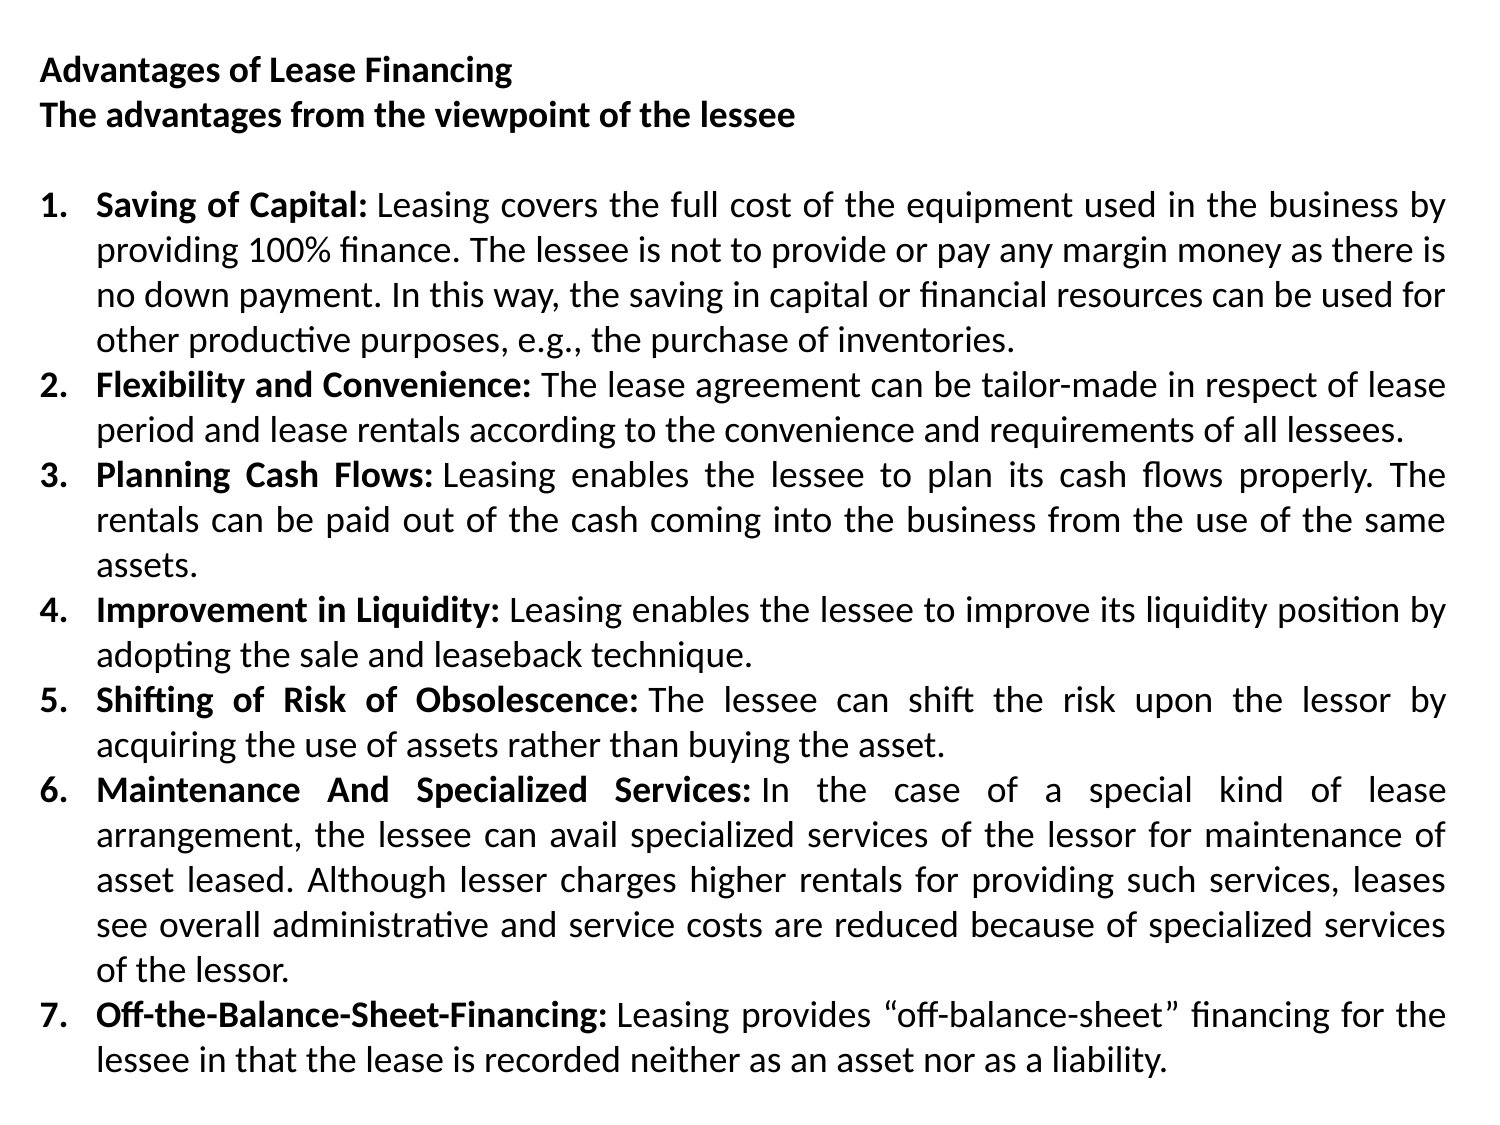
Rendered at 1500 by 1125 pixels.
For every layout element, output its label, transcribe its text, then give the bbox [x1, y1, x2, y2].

text_box Advantages of Lease Financing The advantages from the viewpoint of the lessee Saving of Capital: Leasing covers the full cost of the equipment used in the business by providing 100% finance. The lessee is not to provide or pay any margin money as there is no down payment. In this way, the saving in capital or financial resources can be used for other productive purposes, e.g., the purchase of inventories. Flexibility and Convenience: The lease agreement can be tailor-made in respect of lease period and lease rentals according to the convenience and requirements of all lessees. Planning Cash Flows: Leasing enables the lessee to plan its cash flows properly. The rentals can be paid out of the cash coming into the business from the use of the same assets. Improvement in Liquidity: Leasing enables the lessee to improve its liquidity position by adopting the sale and leaseback technique. Shifting of Risk of Obsolescence: The lessee can shift the risk upon the lessor by acquiring the use of assets rather than buying the asset. Maintenance And Specialized Services: In the case of a special kind of lease arrangement, the lessee can avail specialized services of the lessor for maintenance of asset leased. Although lesser charges higher rentals for providing such services, leases see overall administrative and service costs are reduced because of specialized services of the lessor. Off-the-Balance-Sheet-Financing: Leasing provides “off-balance-sheet” financing for the lessee in that the lease is recorded neither as an asset nor as a liability. [24, 37, 1463, 1088]
